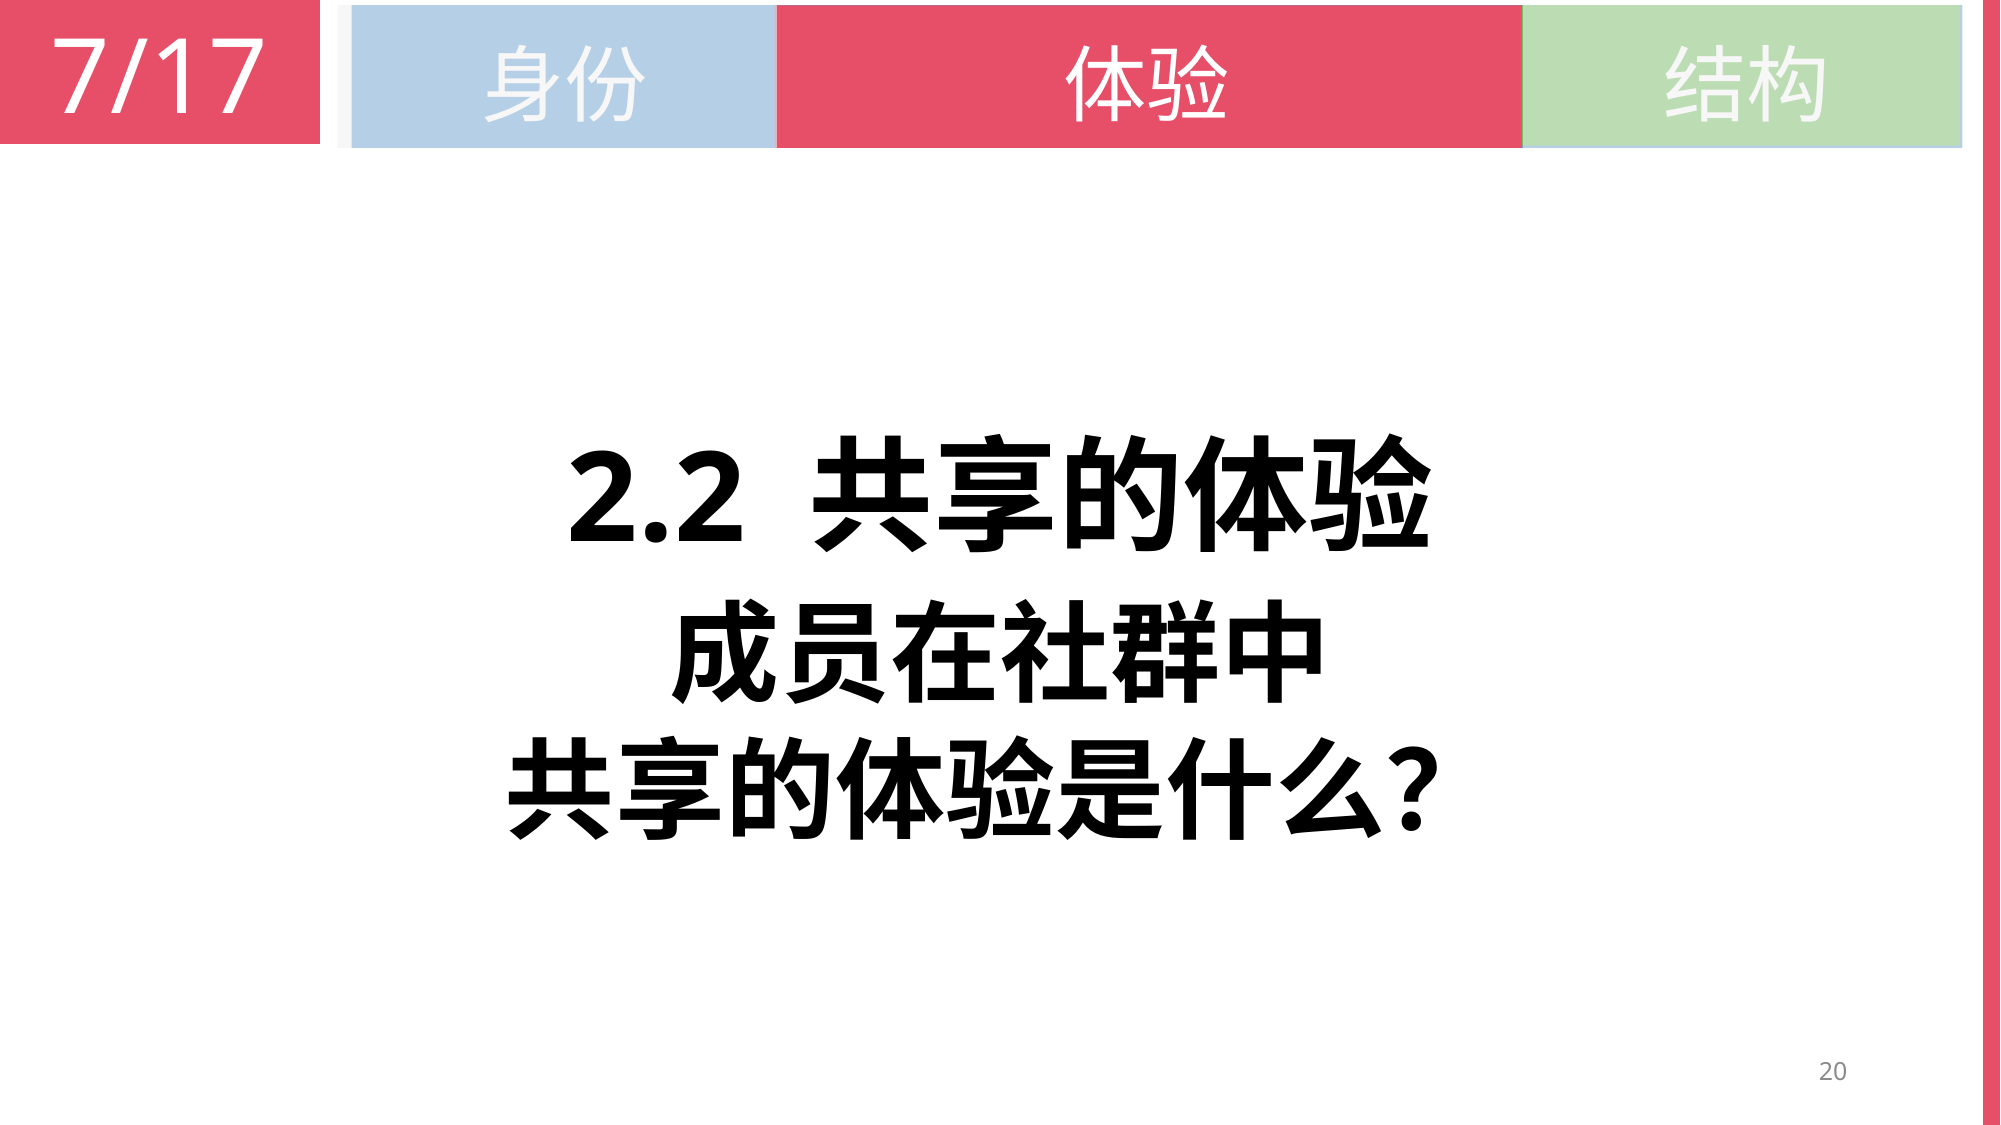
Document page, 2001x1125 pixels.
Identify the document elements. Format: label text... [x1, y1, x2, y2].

text_box [1983, 0, 2000, 1125]
title 2.2 共享的体验 [249, 184, 1750, 576]
subtitle 成员在社群中 共享的体验是什么？ [249, 590, 1750, 863]
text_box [351, 5, 1963, 148]
text_box 7/17 [0, 0, 320, 144]
text_box [337, 4, 778, 149]
slide_number 20 [1412, 1042, 1863, 1103]
